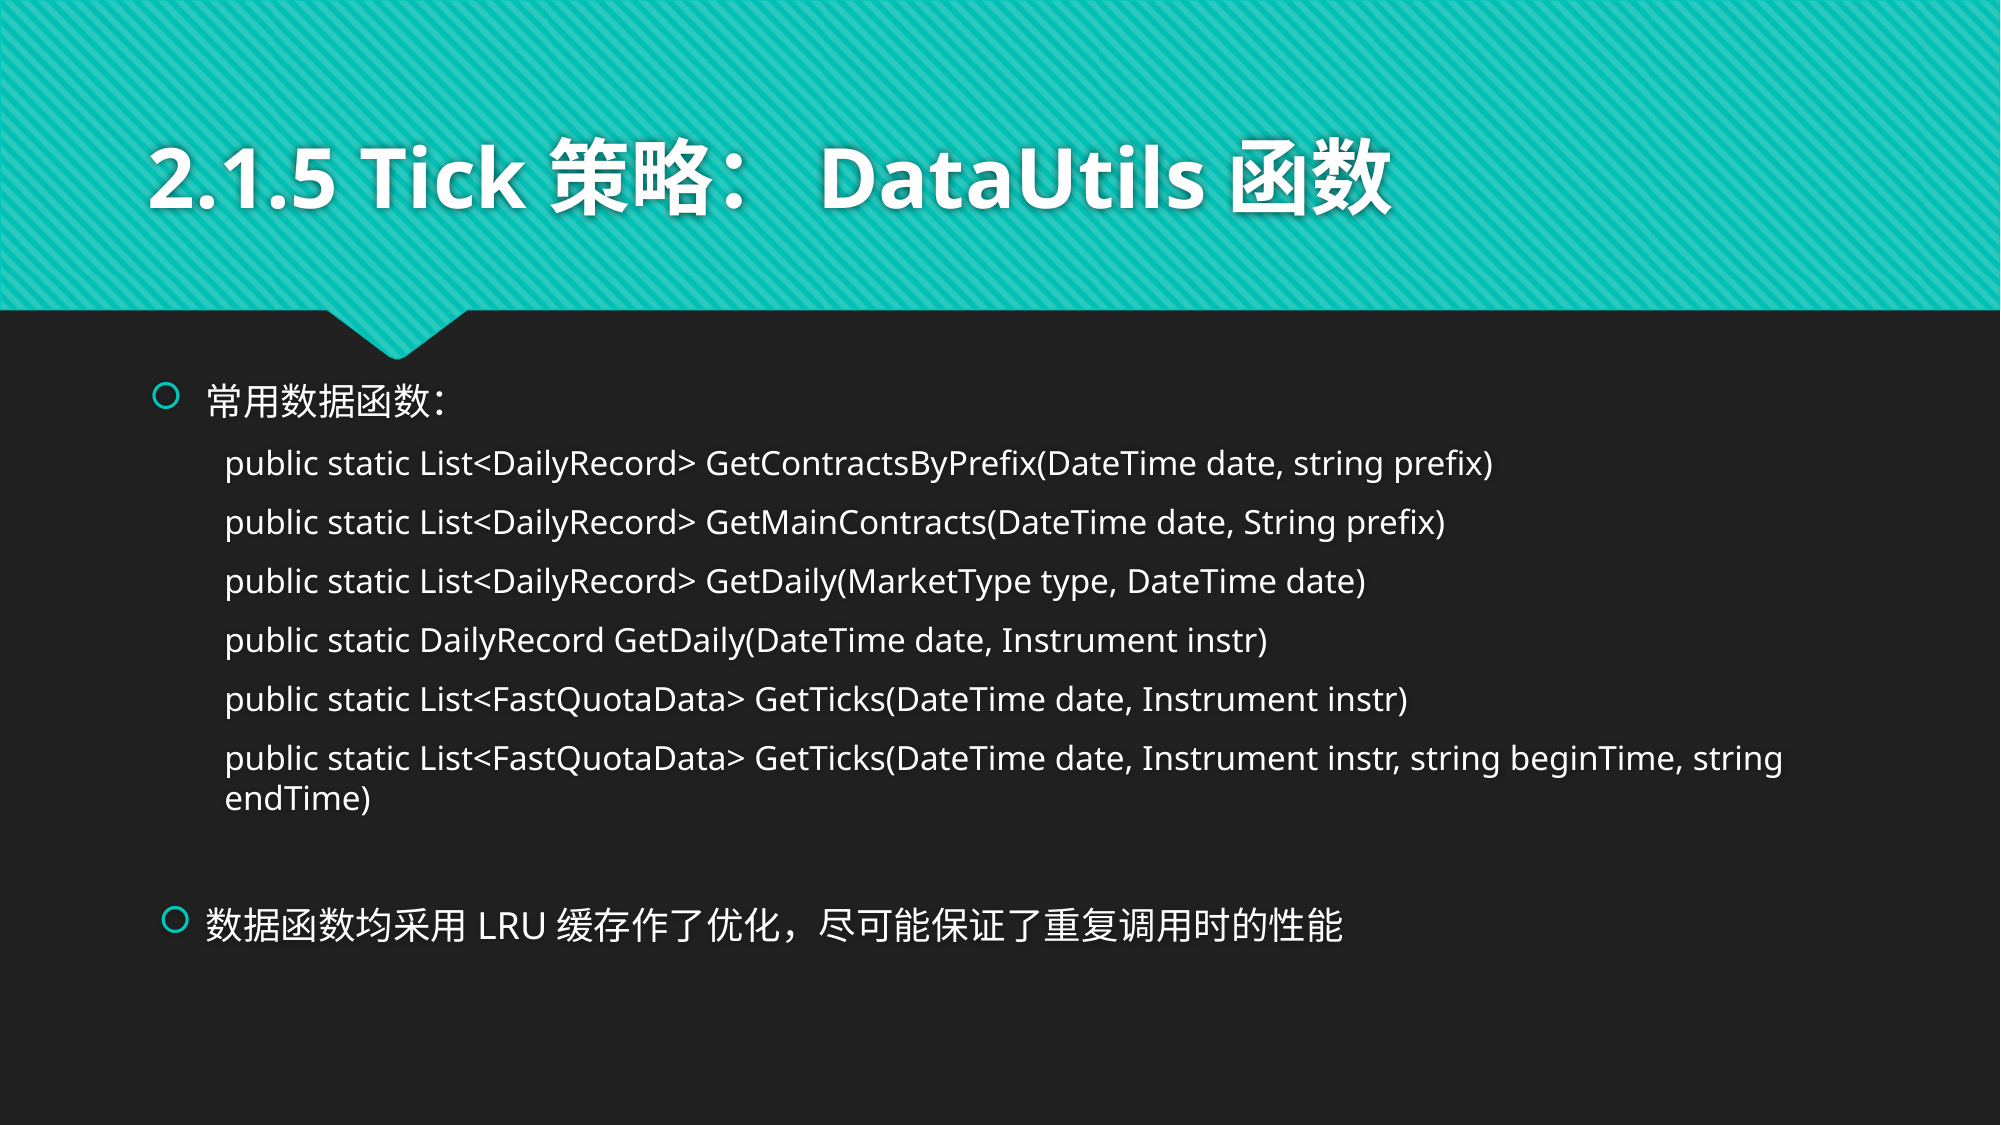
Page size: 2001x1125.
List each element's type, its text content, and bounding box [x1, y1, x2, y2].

title 2.1.5 Tick策略：DataUtils函数 [132, 73, 1868, 233]
list 常用数据函数： public static List<DailyRecord> GetContractsByPrefix(DateTime date, string prefix) public static List<DailyRecord> GetMainContracts(DateTime date, String prefix) public static List<DailyRecord> GetDaily(MarketType type, DateTime date) public static DailyRecord GetDaily(DateTime date, Instrument instr) public static List<FastQuotaData> GetTicks(DateTime date, Instrument instr) public static List<FastQuotaData> GetTicks(DateTime date, Instrument instr, string beginTime, string endTime) 数据函数均采用LRU缓存作了优化，尽可能保证了重复调用时的性能 [134, 364, 1866, 962]
